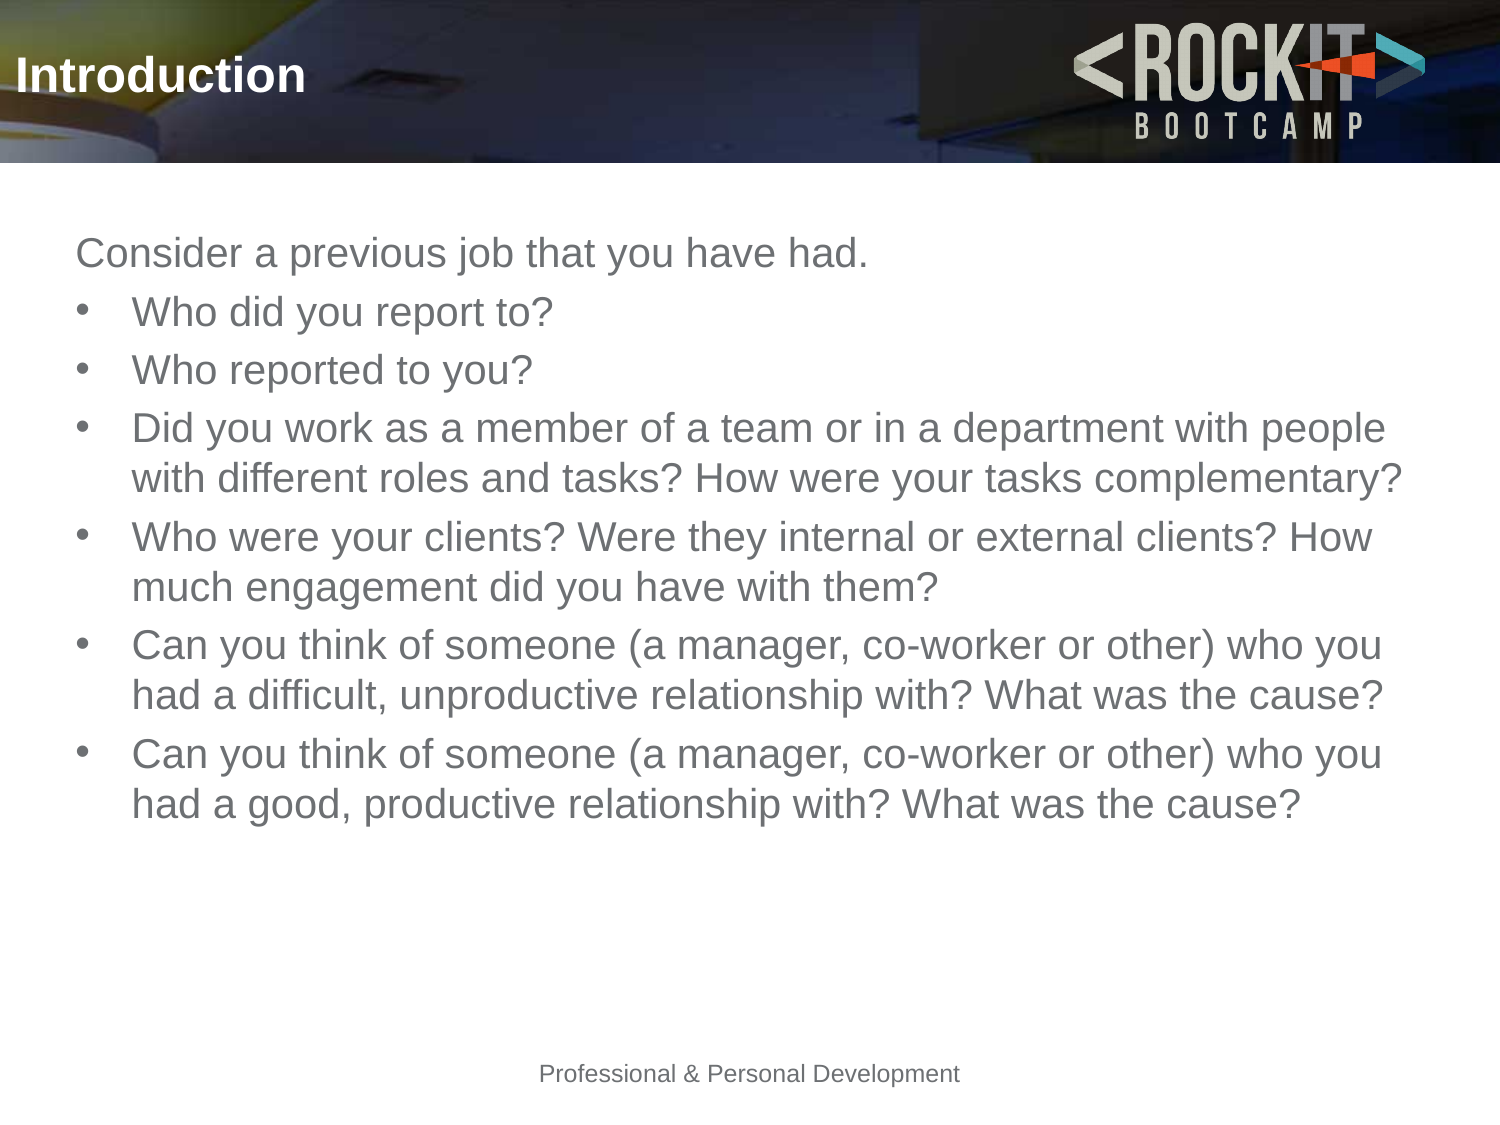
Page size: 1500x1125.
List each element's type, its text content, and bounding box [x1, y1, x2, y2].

list Consider a previous job that you have had. Who did you report to? Who reported to you? Did you work as a member of a team or in a department with people with different roles and tasks? How were your tasks complementary? Who were your clients? Were they internal or external clients? How much engagement did you have with them? Can you think of someone (a manager, co-worker or other) who you had a difficult, unproductive relationship with? What was the cause? Can you think of someone (a manager, co-worker or other) who you had a good, productive relationship with? What was the cause? [75, 226, 1426, 1014]
title Introduction [15, 14, 915, 131]
picture [0, 0, 1500, 163]
footer Professional & Personal Development [342, 1055, 1158, 1088]
